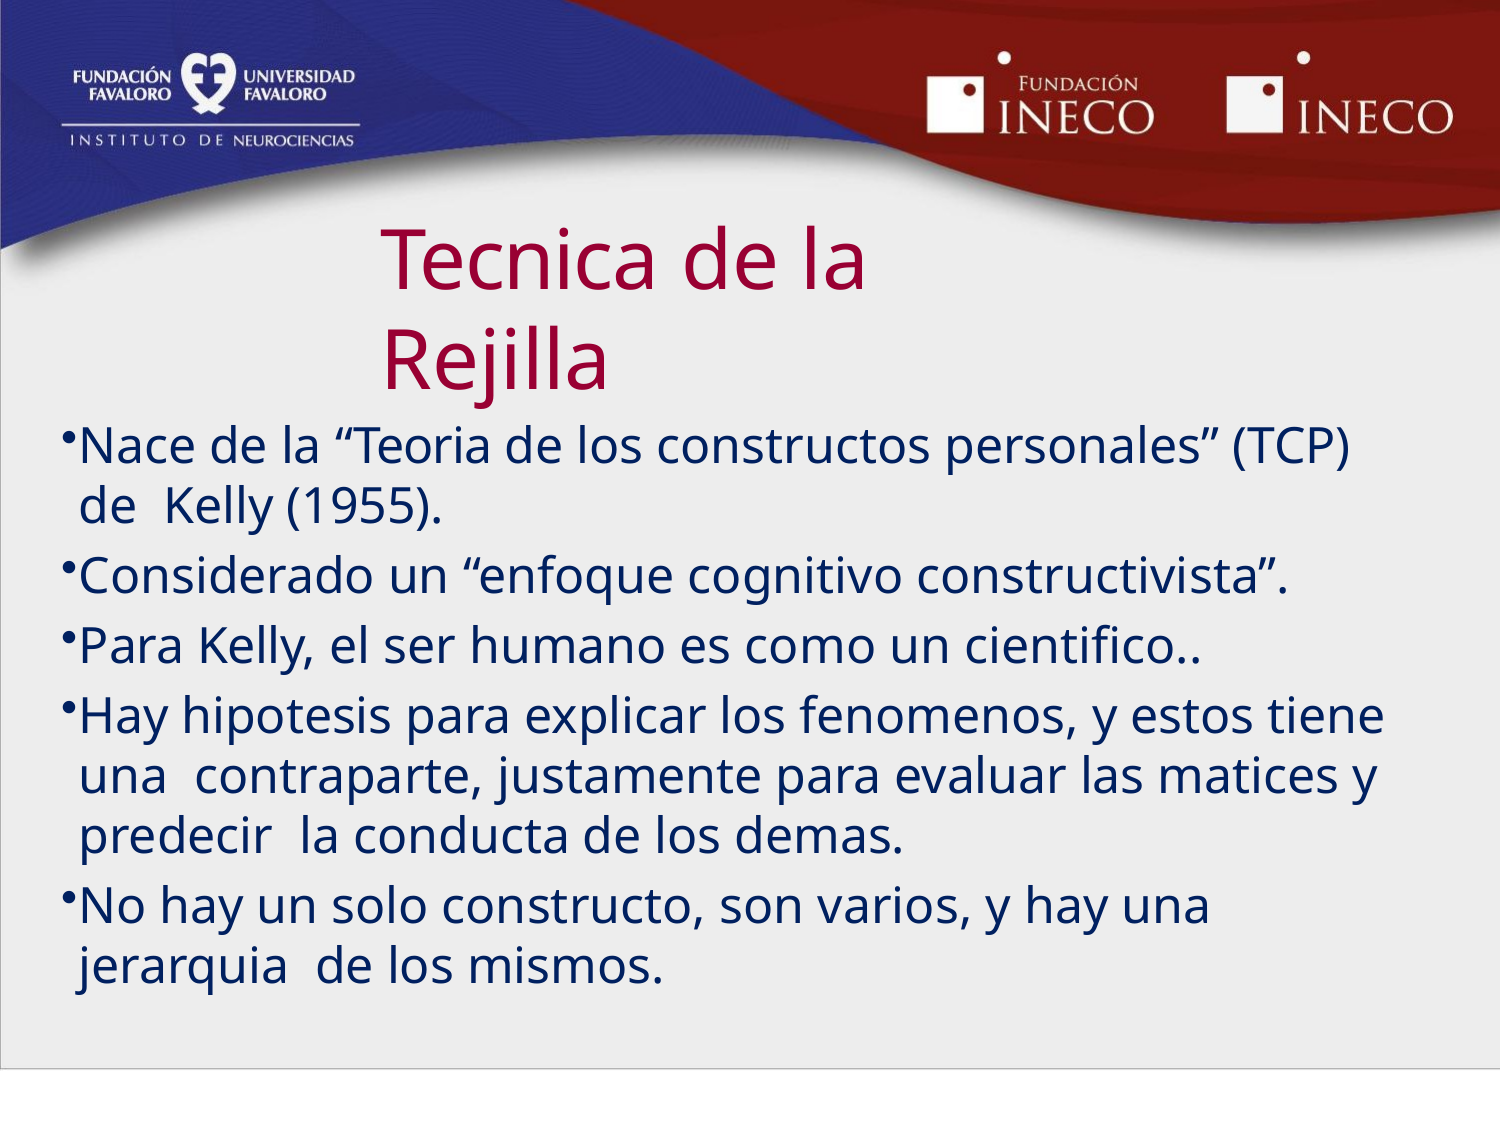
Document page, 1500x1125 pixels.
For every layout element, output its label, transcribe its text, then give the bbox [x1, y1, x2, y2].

text_box Nace de la “Teoria de los constructos personales” (TCP) de Kelly (1955). Considerado un “enfoque cognitivo constructivista”. Para Kelly, el ser humano es como un cientifico.. Hay hipotesis para explicar los fenomenos, y estos tiene una contraparte, justamente para evaluar las matices y predecir la conducta de los demas. No hay un solo constructo, son varios, y hay una jerarquia de los mismos. [59, 411, 1424, 993]
picture [0, 0, 1500, 1071]
title Tecnica de la Rejilla [378, 204, 1119, 407]
